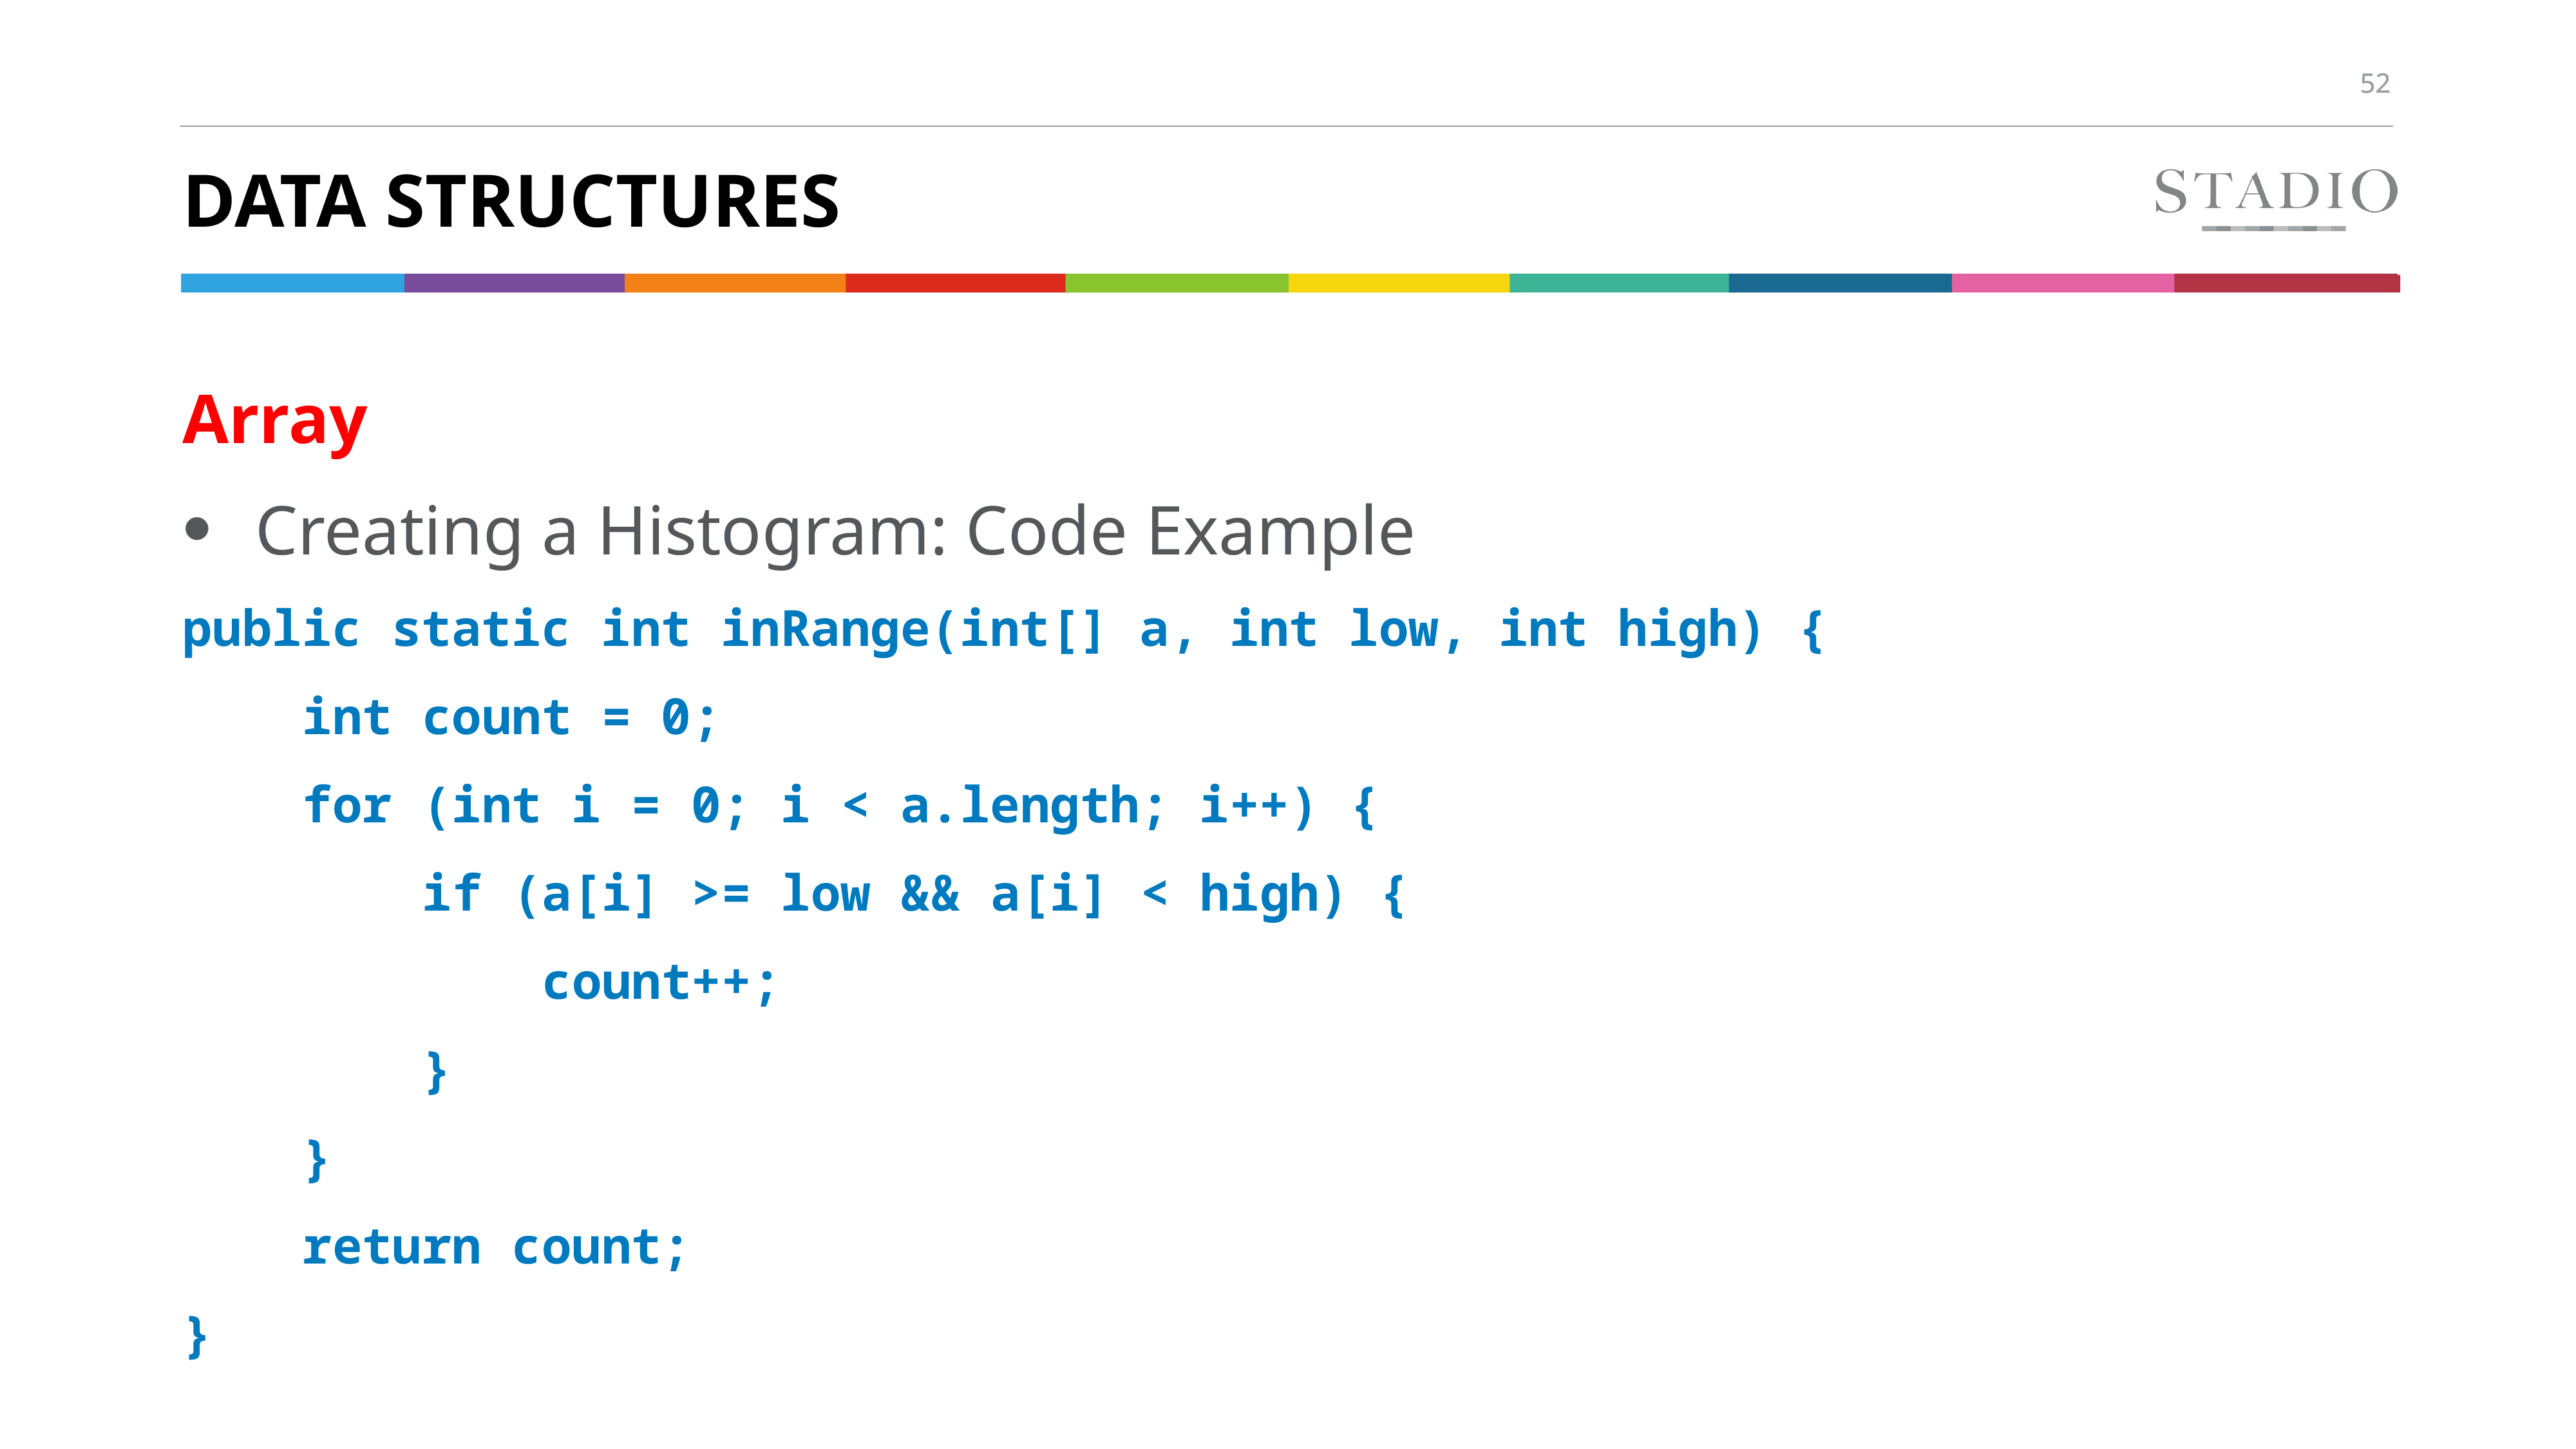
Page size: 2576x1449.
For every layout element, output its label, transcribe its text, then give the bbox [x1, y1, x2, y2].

list Array Creating a Histogram: Code Example public static int inRange(int[] a, int low, int high) { int count = 0; for (int i = 0; i < a.length; i++) { if (a[i] >= low && a[i] < high) { count++; } } return count; } [182, 367, 2402, 1370]
picture [2112, 126, 2441, 274]
text_box [178, 131, 2398, 279]
title DATA Structures [182, 128, 2069, 131]
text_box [181, 273, 2398, 293]
